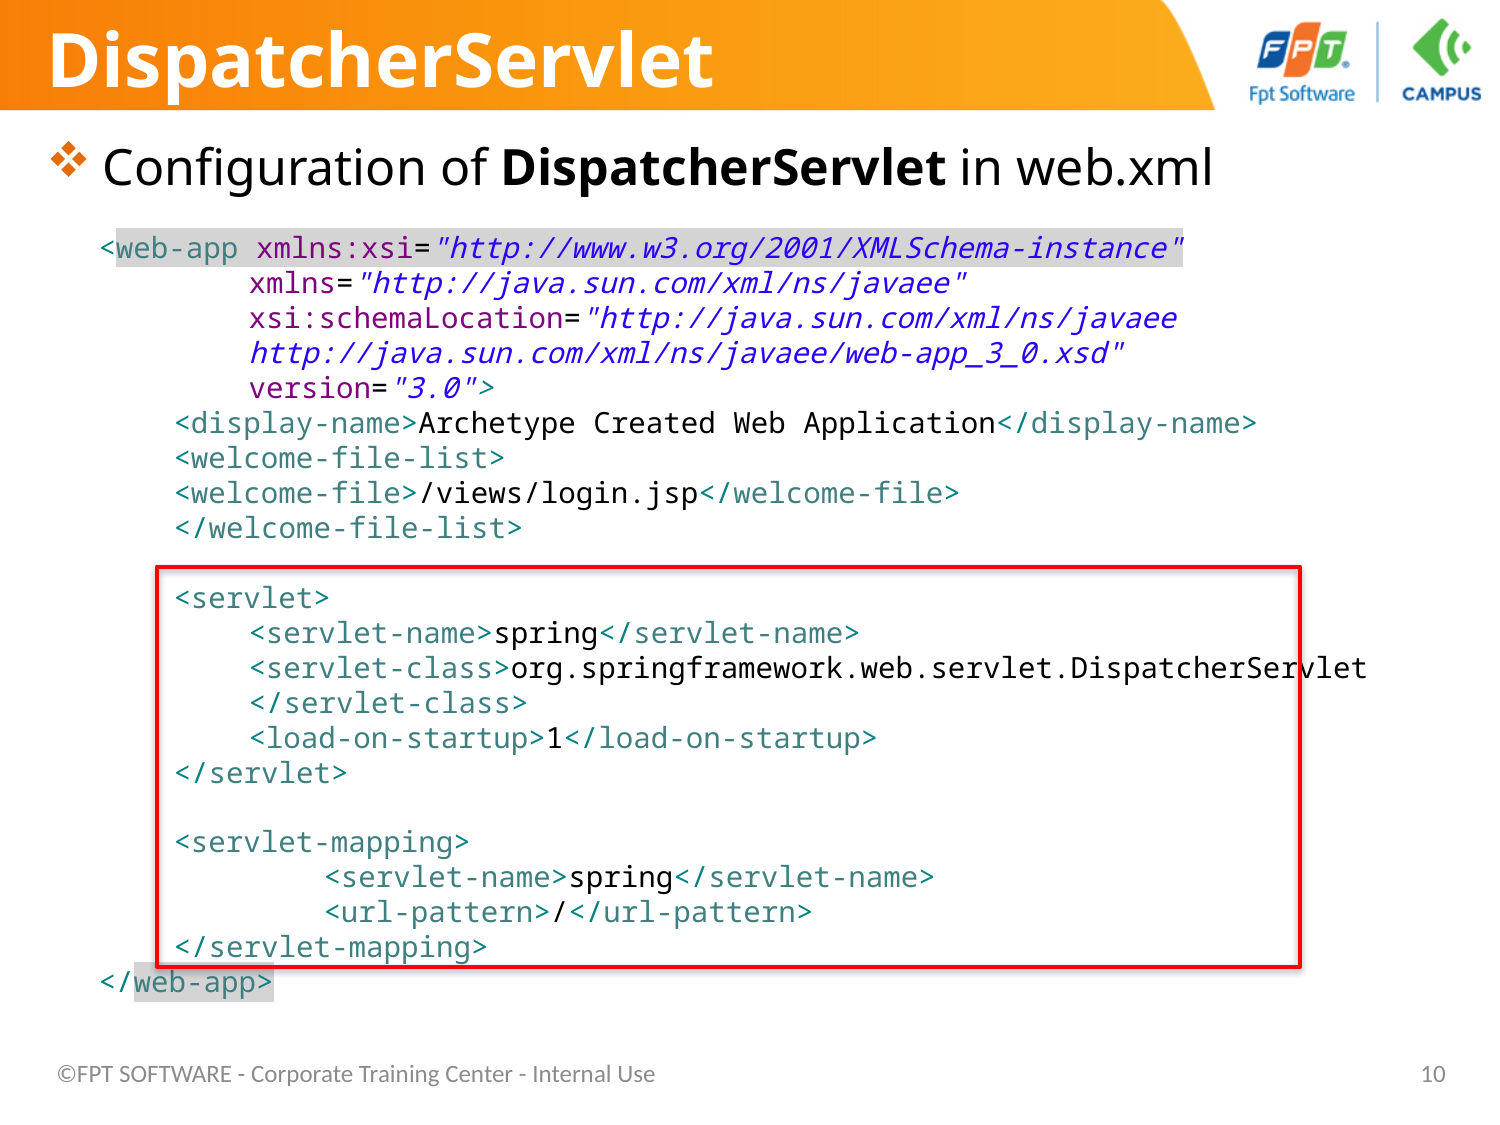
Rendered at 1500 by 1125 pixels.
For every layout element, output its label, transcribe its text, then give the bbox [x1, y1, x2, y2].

slide_number 10 [1074, 1042, 1461, 1103]
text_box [83, 221, 1462, 1019]
title DispatcherServlet [31, 3, 1461, 111]
picture [0, 0, 1500, 1125]
footer ©FPT SOFTWARE - Corporate Training Center - Internal Use [31, 1042, 682, 1103]
list Configuration of DispatcherServlet in web.xml [31, 127, 1461, 1020]
